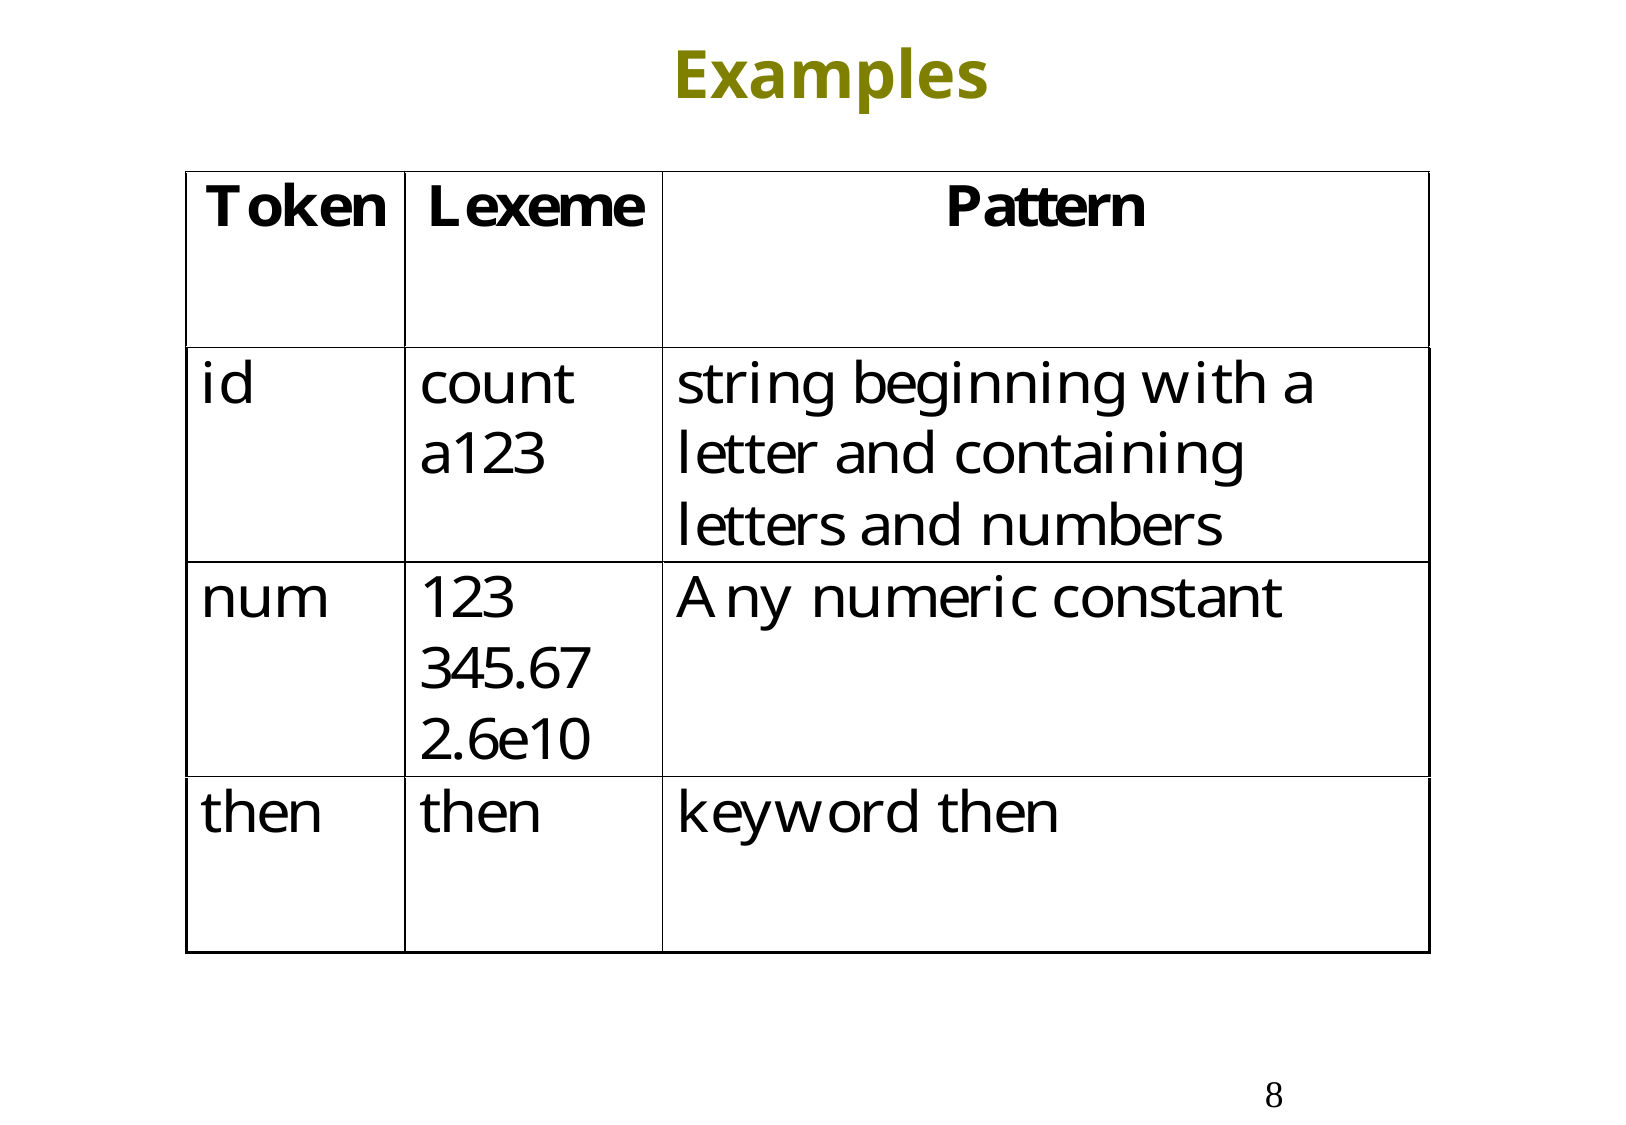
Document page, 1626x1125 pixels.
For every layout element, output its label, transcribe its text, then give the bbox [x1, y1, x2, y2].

title Examples [62, 24, 1600, 175]
picture [124, 170, 1473, 984]
slide_number 8 [1250, 1062, 1589, 1100]
